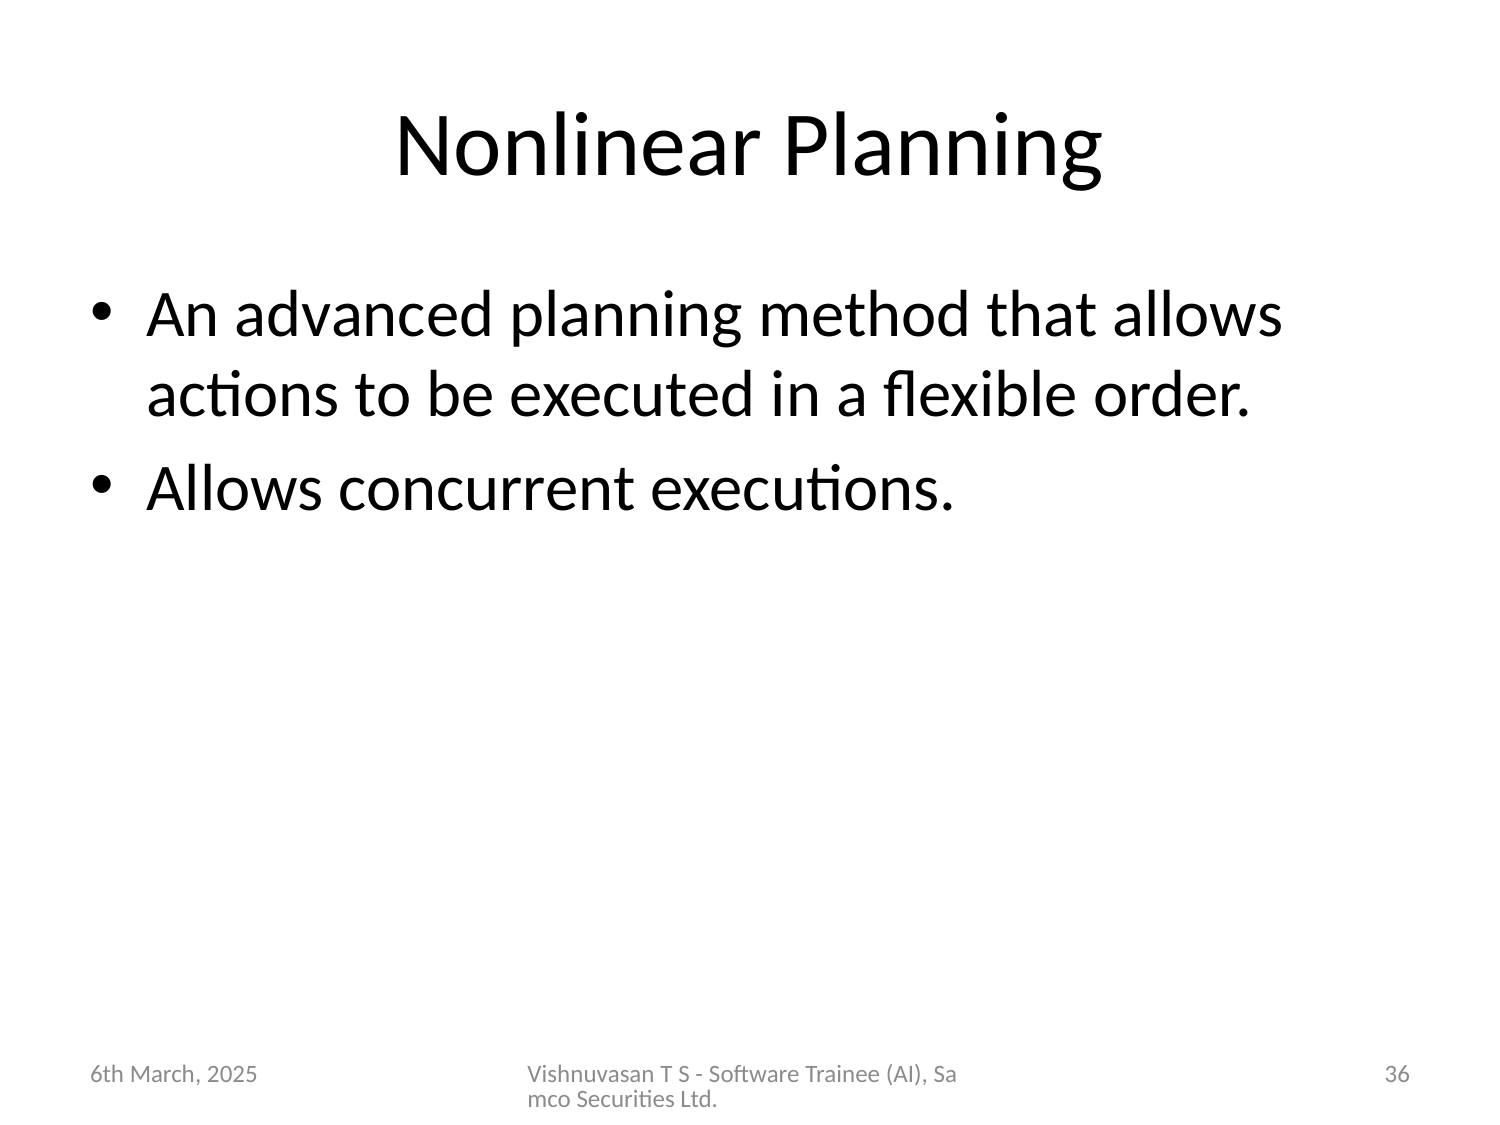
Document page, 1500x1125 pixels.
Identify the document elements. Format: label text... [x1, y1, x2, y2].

slide_number 36 [1074, 1042, 1425, 1103]
title Nonlinear Planning [75, 45, 1425, 233]
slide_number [75, 1042, 425, 1103]
list An advanced planning method that allows actions to be executed in a flexible order. Allows concurrent executions. [75, 262, 1425, 1005]
footer Vishnuvasan T S - Software Trainee (AI), Samco Securities Ltd. [512, 1042, 988, 1103]
